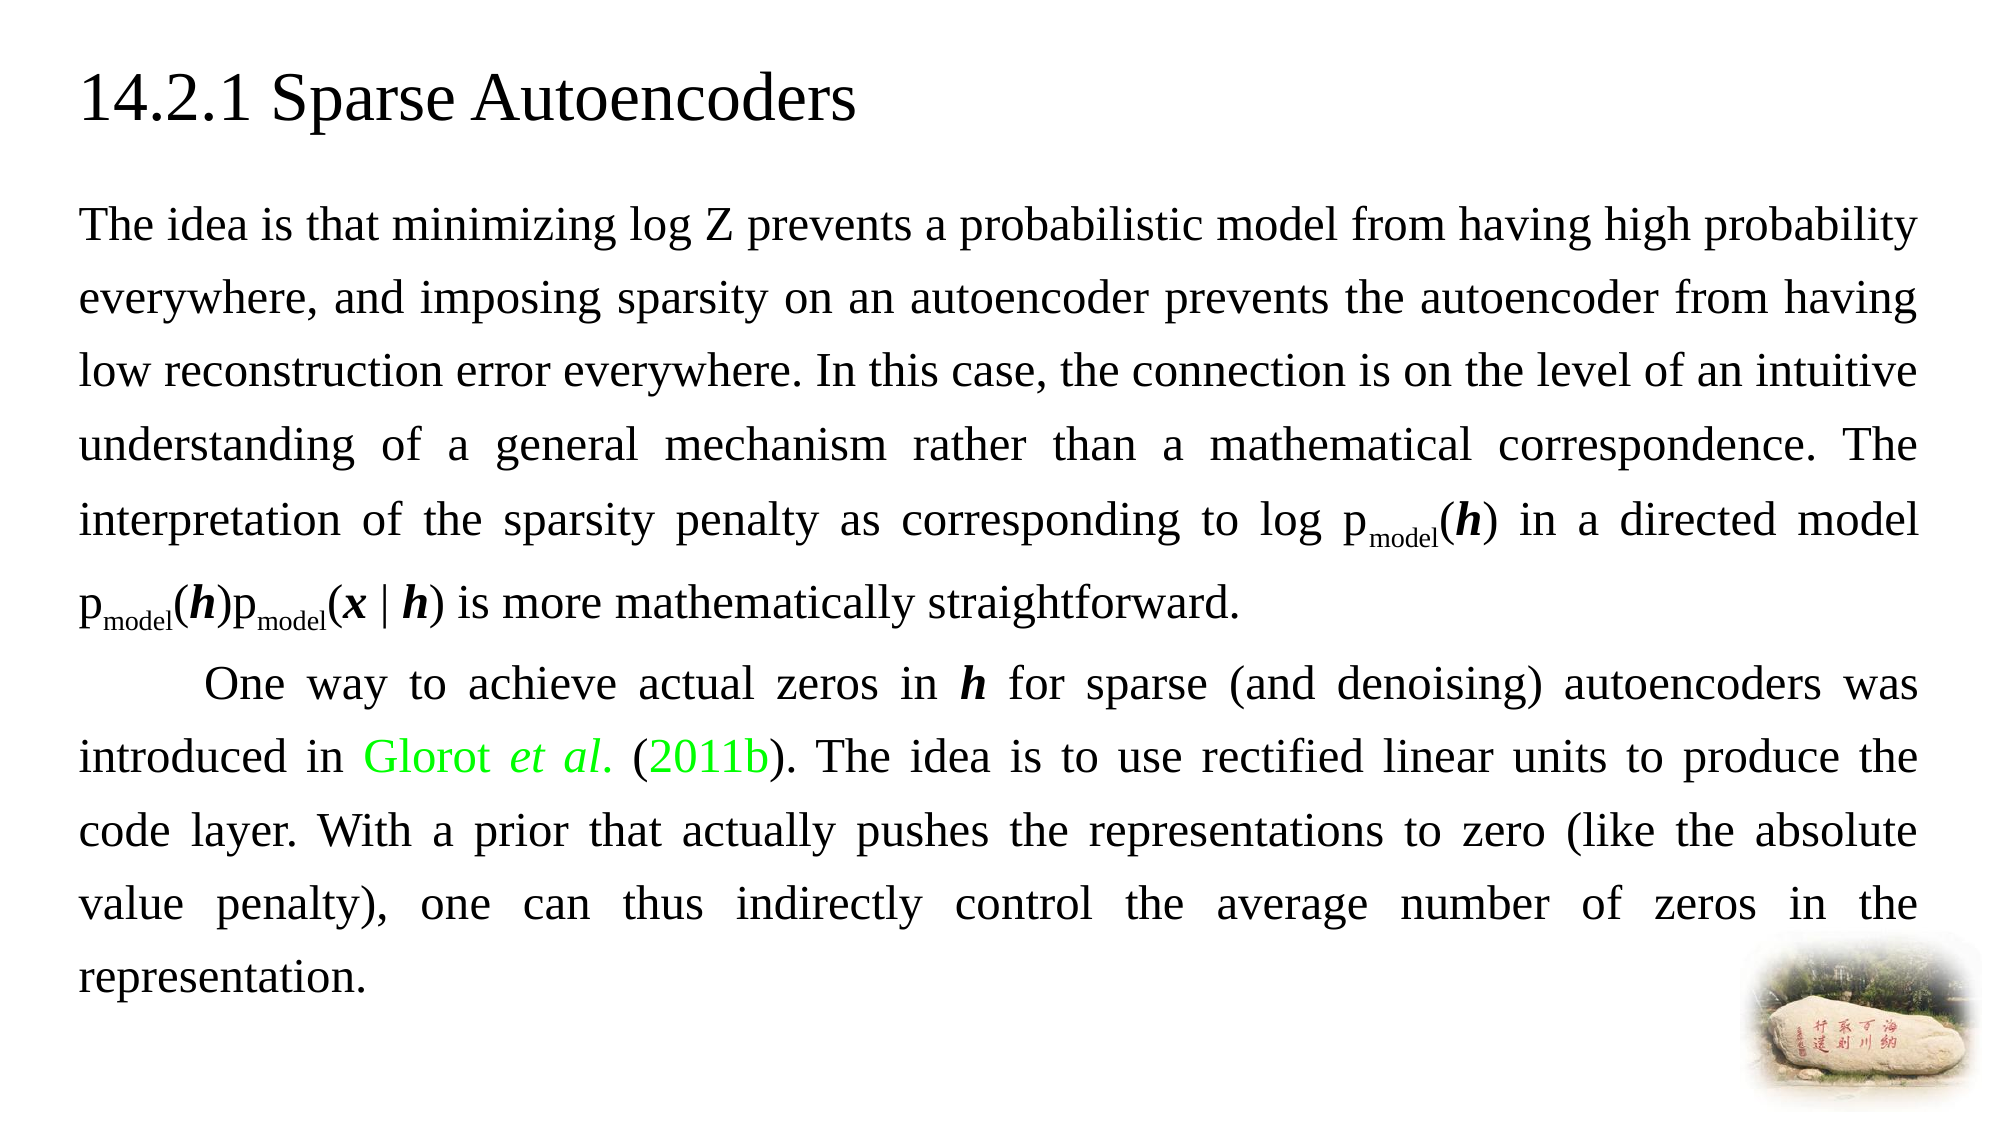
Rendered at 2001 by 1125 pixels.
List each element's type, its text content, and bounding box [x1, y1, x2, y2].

list The idea is that minimizing log Z prevents a probabilistic model from having high probability everywhere, and imposing sparsity on an autoencoder prevents the autoencoder from having low reconstruction error everywhere. In this case, the connection is on the level of an intuitive understanding of a general mechanism rather than a mathematical correspondence. The interpretation of the sparsity penalty as corresponding to log pmodel(h) in a directed model pmodel(h)pmodel(x | h) is more mathematically straightforward. One way to achieve actual zeros in h for sparse (and denoising) autoencoders was introduced in Glorot et al. (2011b). The idea is to use rectified linear units to produce the code layer. With a prior that actually pushes the representations to zero (like the absolute value penalty), one can thus indirectly control the average number of zeros in the representation. [63, 169, 1936, 1012]
picture [1740, 927, 1985, 1112]
title 14.2.1 Sparse Autoencoders [63, 21, 1789, 142]
